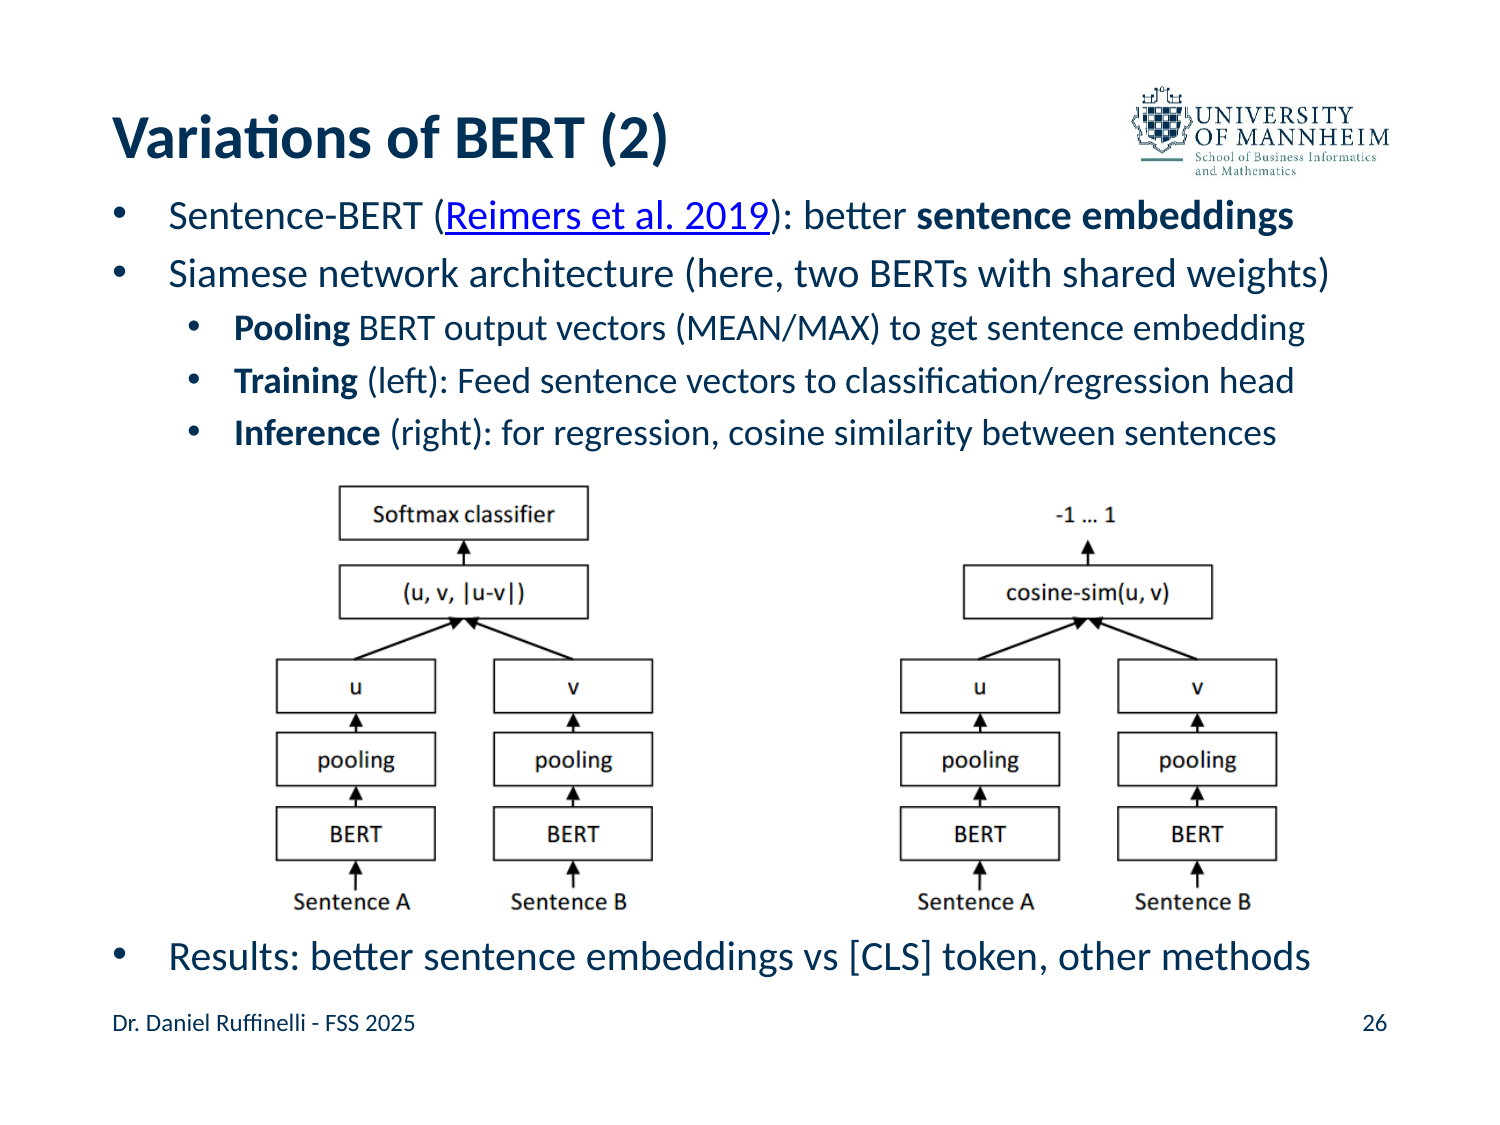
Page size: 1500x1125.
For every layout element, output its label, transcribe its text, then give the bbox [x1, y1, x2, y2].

picture [234, 470, 1290, 926]
list Sentence-BERT (Reimers et al. 2019): better sentence embeddings Siamese network architecture (here, two BERTs with shared weights) Pooling BERT output vectors (MEAN/MAX) to get sentence embedding Training (left): Feed sentence vectors to classification/regression head Inference (right): for regression, cosine similarity between sentences Results: better sentence embeddings vs [CLS] token, other methods [112, 187, 1383, 996]
picture [1095, 57, 1425, 211]
title Variations of BERT (2) [112, 95, 1011, 187]
slide_number 26 [1214, 1006, 1388, 1036]
footer Dr. Daniel Ruffinelli - FSS 2025 [112, 1006, 588, 1036]
